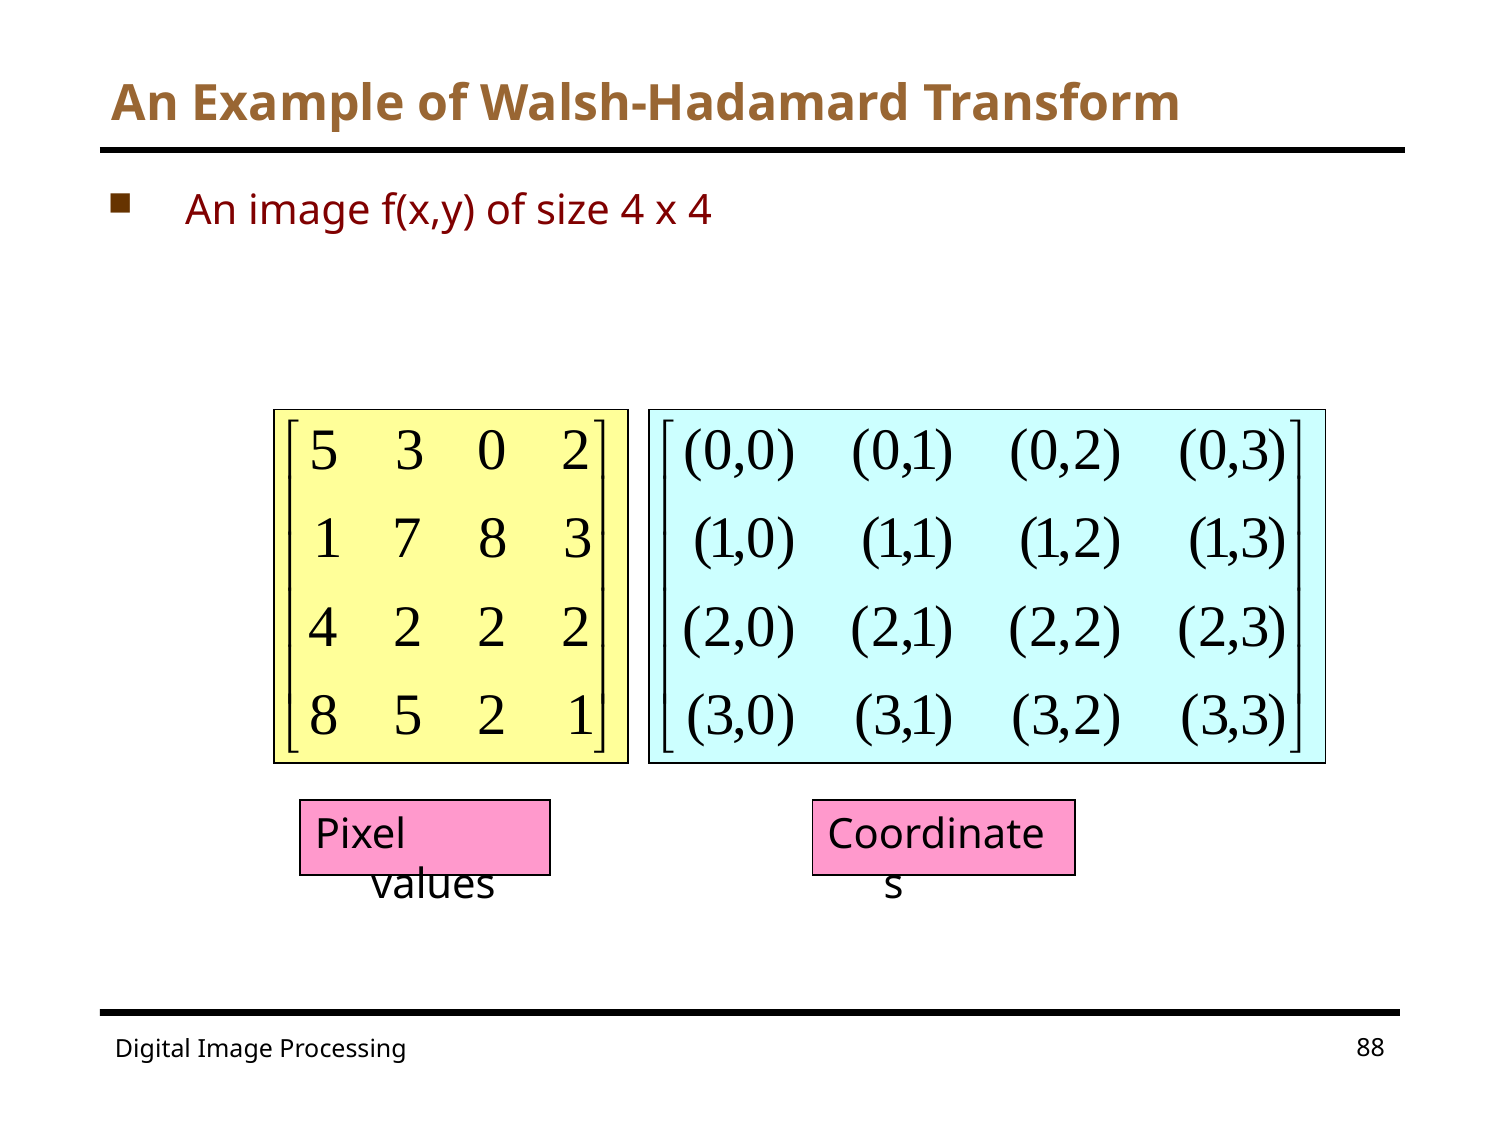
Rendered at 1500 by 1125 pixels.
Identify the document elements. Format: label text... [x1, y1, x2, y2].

title An Example of Walsh-Hadamard Transform [96, 50, 1375, 138]
text_box Coordinates [812, 799, 1075, 875]
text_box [649, 410, 1325, 763]
slide_number Digital Image Processing [99, 1025, 650, 1104]
list An image f(x,y) of size 4 x 4 [92, 174, 1406, 988]
text_box Pixel values [300, 799, 550, 875]
slide_number 88 [1074, 1024, 1400, 1103]
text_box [274, 410, 628, 763]
